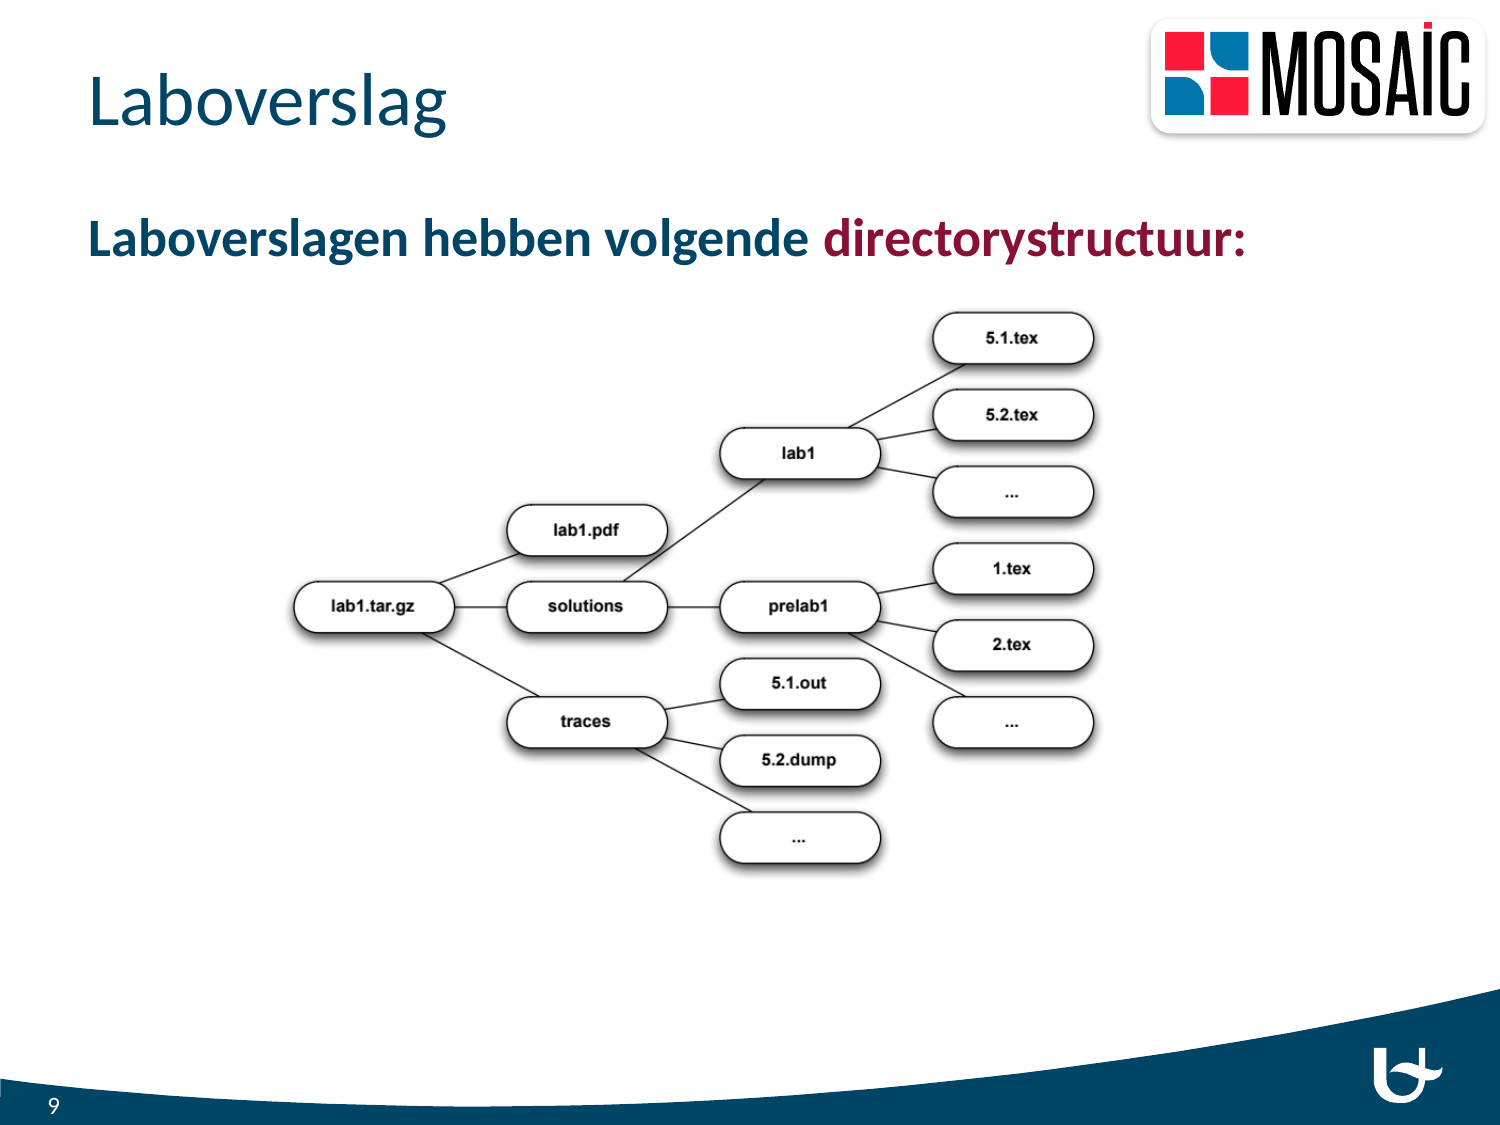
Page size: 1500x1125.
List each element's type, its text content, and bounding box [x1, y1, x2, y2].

list Laboverslagen hebben volgende directorystructuur: [88, 196, 1412, 1000]
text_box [1151, 18, 1485, 133]
title Laboverslag [88, 19, 1412, 173]
slide_number 9 [0, 1083, 75, 1125]
picture [277, 302, 1106, 882]
